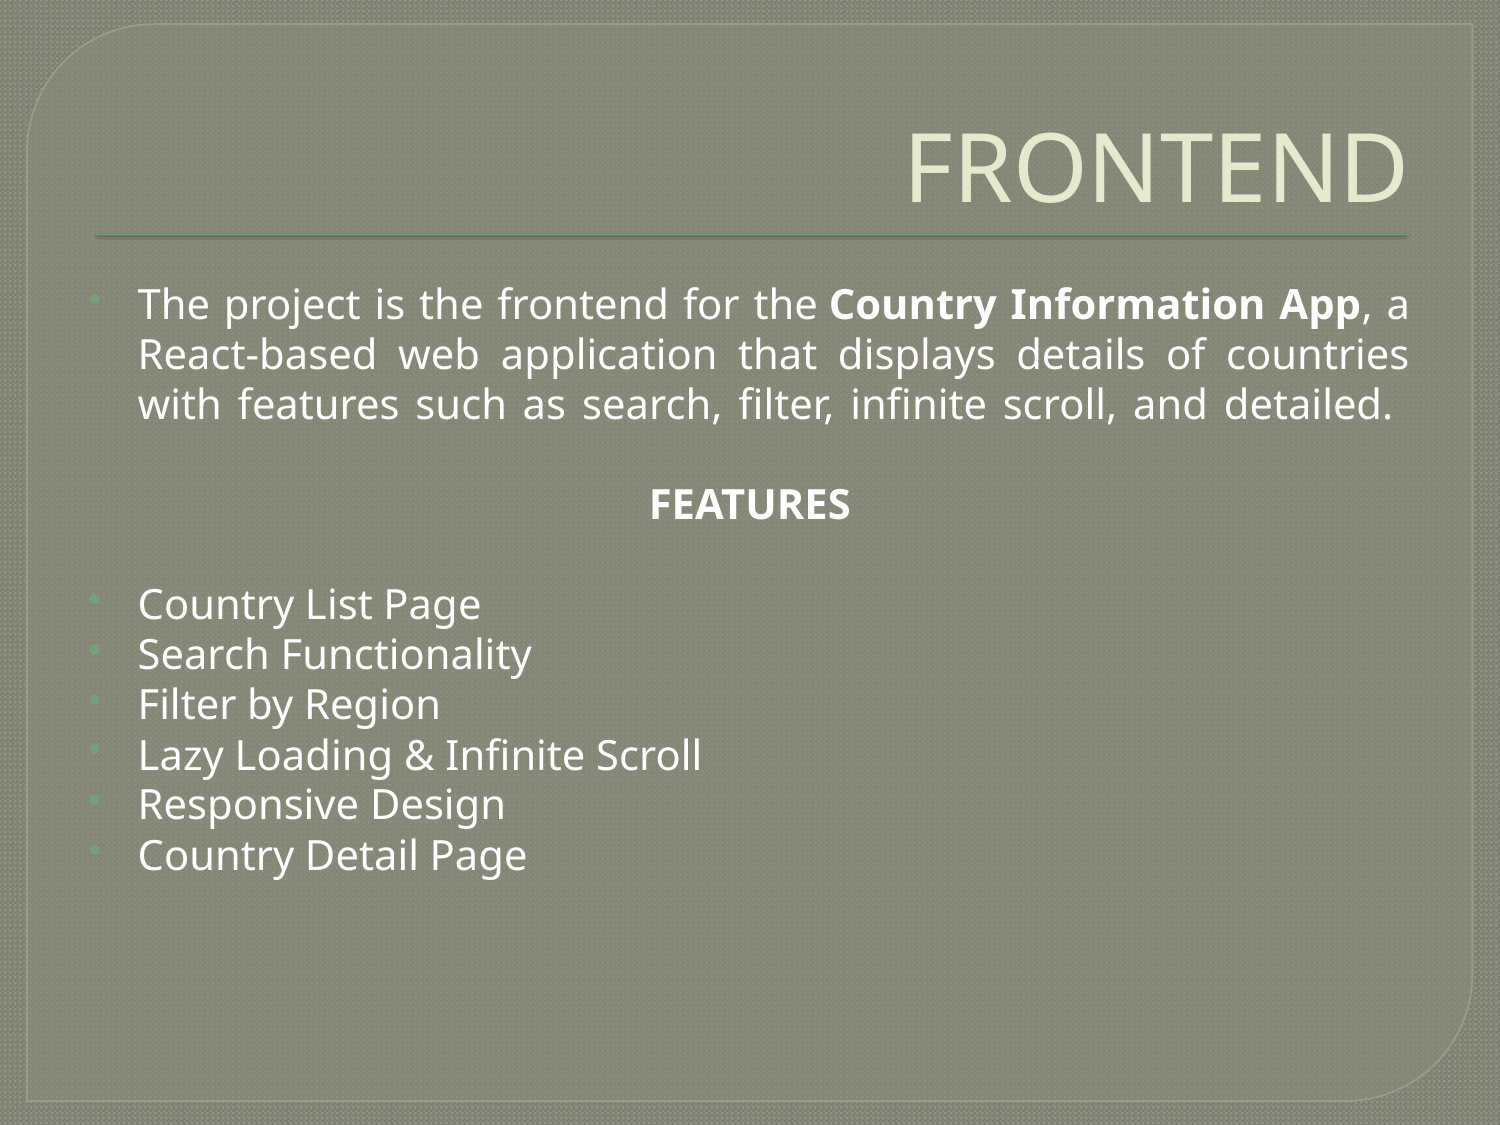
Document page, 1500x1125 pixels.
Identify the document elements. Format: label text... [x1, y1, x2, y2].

title FRONTEND [75, 41, 1425, 230]
list The project is the frontend for the Country Information App, a React-based web application that displays details of countries with features such as search, filter, infinite scroll, and detailed. FEATURES Country List Page Search Functionality Filter by Region Lazy Loading & Infinite Scroll Responsive Design Country Detail Page [75, 270, 1425, 1013]
